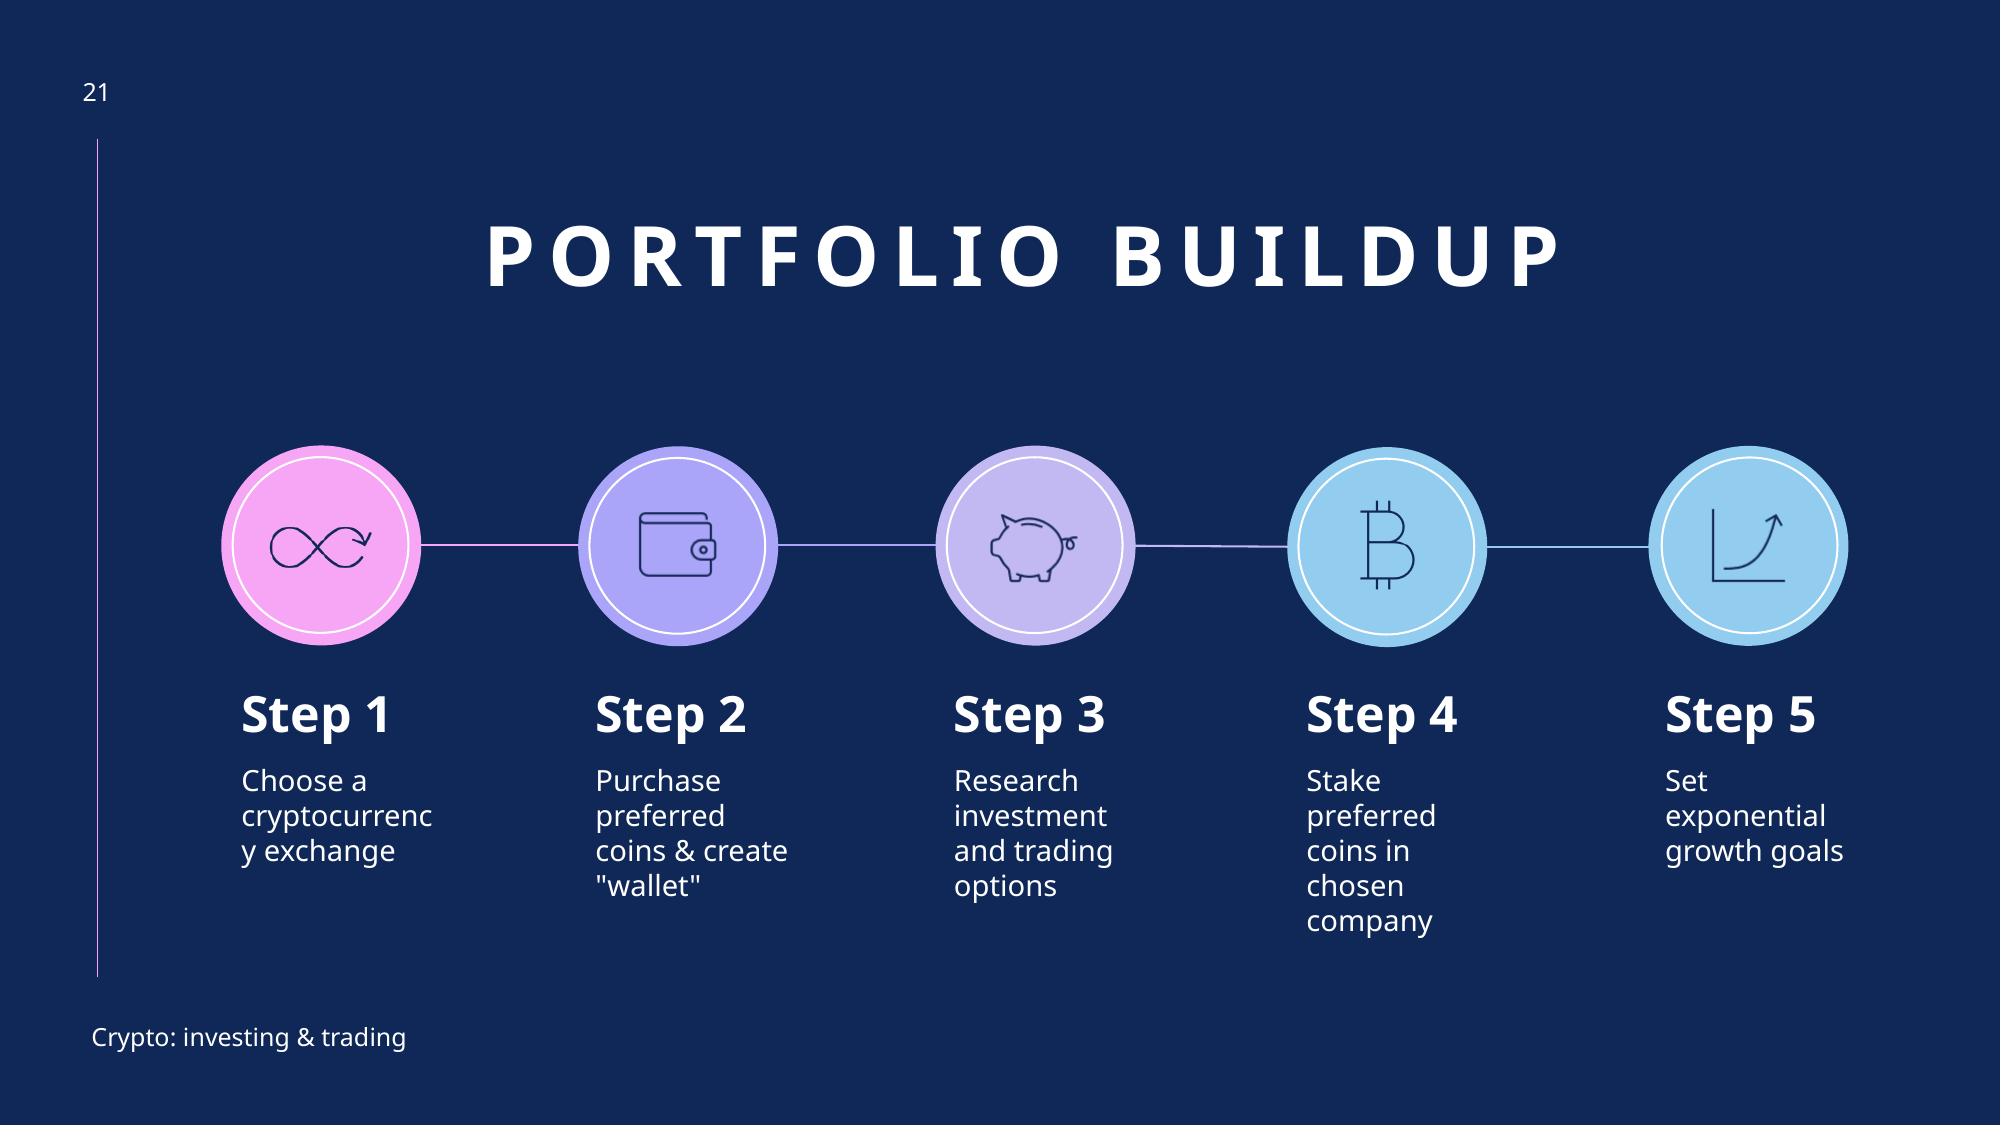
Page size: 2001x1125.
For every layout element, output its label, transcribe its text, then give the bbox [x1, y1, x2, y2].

list Step 5 [1650, 675, 1874, 752]
picture [1336, 493, 1439, 596]
list Step 3 [938, 675, 1163, 752]
list Stake preferred coins in chosen company [1291, 754, 1515, 876]
list Research investment and trading options [938, 754, 1163, 876]
list Purchase preferred coins & create "wallet" [580, 754, 804, 876]
picture [624, 493, 727, 596]
list Step 2 [580, 675, 804, 752]
list Step 1 [226, 675, 450, 752]
list Step 4 [1291, 675, 1515, 752]
title PORTFOLIO BUILDUP [293, 136, 1751, 312]
picture [983, 496, 1086, 599]
footer Crypto: investing & trading [76, 1015, 459, 1061]
picture [1697, 494, 1800, 597]
slide_number 21 [53, 67, 140, 119]
list Choose a cryptocurrency exchange [226, 754, 450, 876]
picture [259, 488, 377, 606]
list Set exponential growth goals [1650, 754, 1874, 876]
